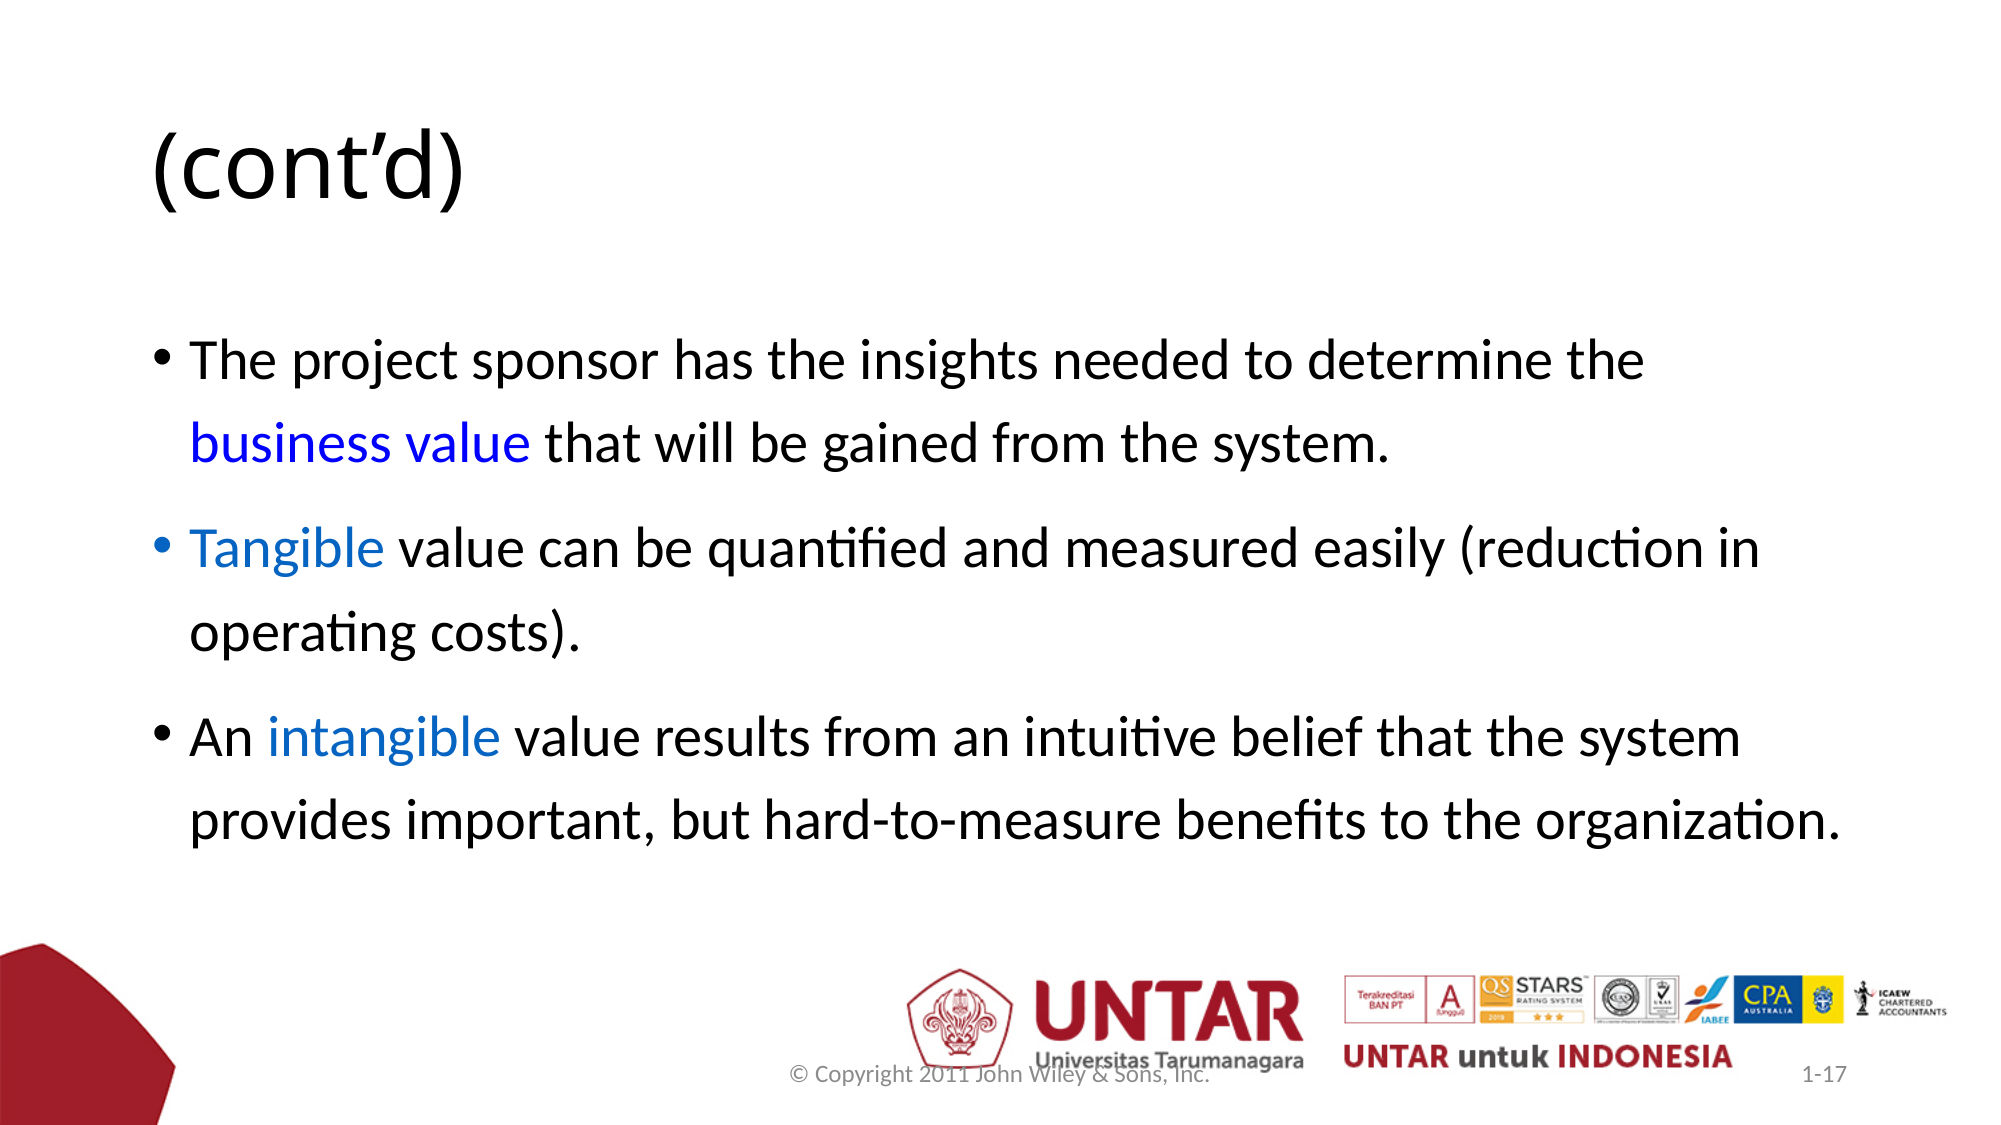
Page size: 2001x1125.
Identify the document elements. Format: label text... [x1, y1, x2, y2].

title (cont’d) [137, 59, 1863, 278]
picture [0, 0, 2001, 1125]
list The project sponsor has the insights needed to determine the business value that will be gained from the system. Tangible value can be quantified and measured easily (reduction in operating costs). An intangible value results from an intuitive belief that the system provides important, but hard-to-measure benefits to the organization. [137, 299, 1863, 1014]
footer © Copyright 2011 John Wiley & Sons, Inc. [662, 1042, 1338, 1103]
slide_number 1-17 [1412, 1042, 1863, 1103]
